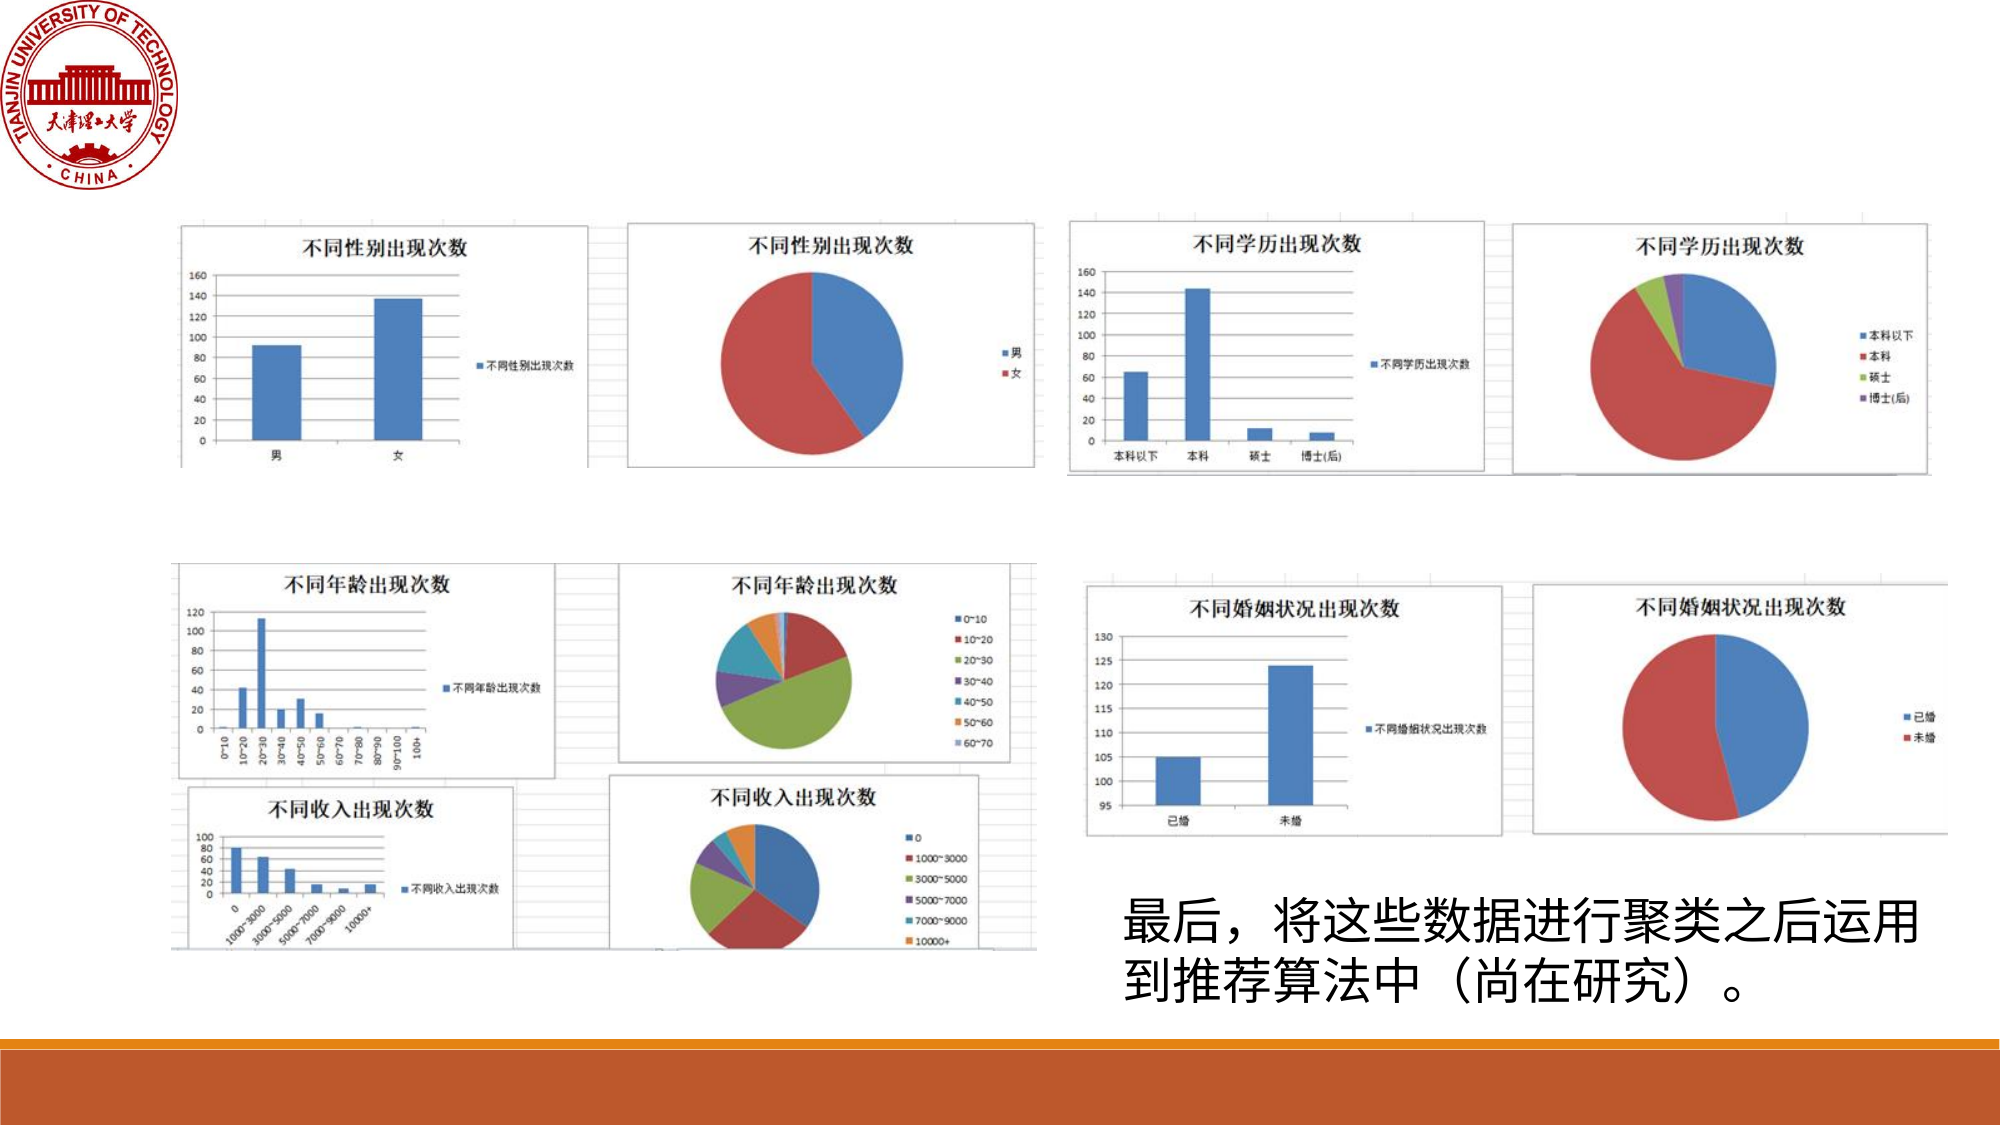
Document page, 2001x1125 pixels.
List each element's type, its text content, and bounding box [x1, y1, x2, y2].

picture [1067, 212, 1933, 476]
picture [0, 0, 178, 191]
picture [170, 563, 1037, 951]
picture [176, 218, 1044, 469]
text_box 最后，将这些数据进行聚类之后运用到推荐算法中（尚在研究）。 [1107, 882, 1948, 1017]
picture [1073, 573, 1949, 839]
